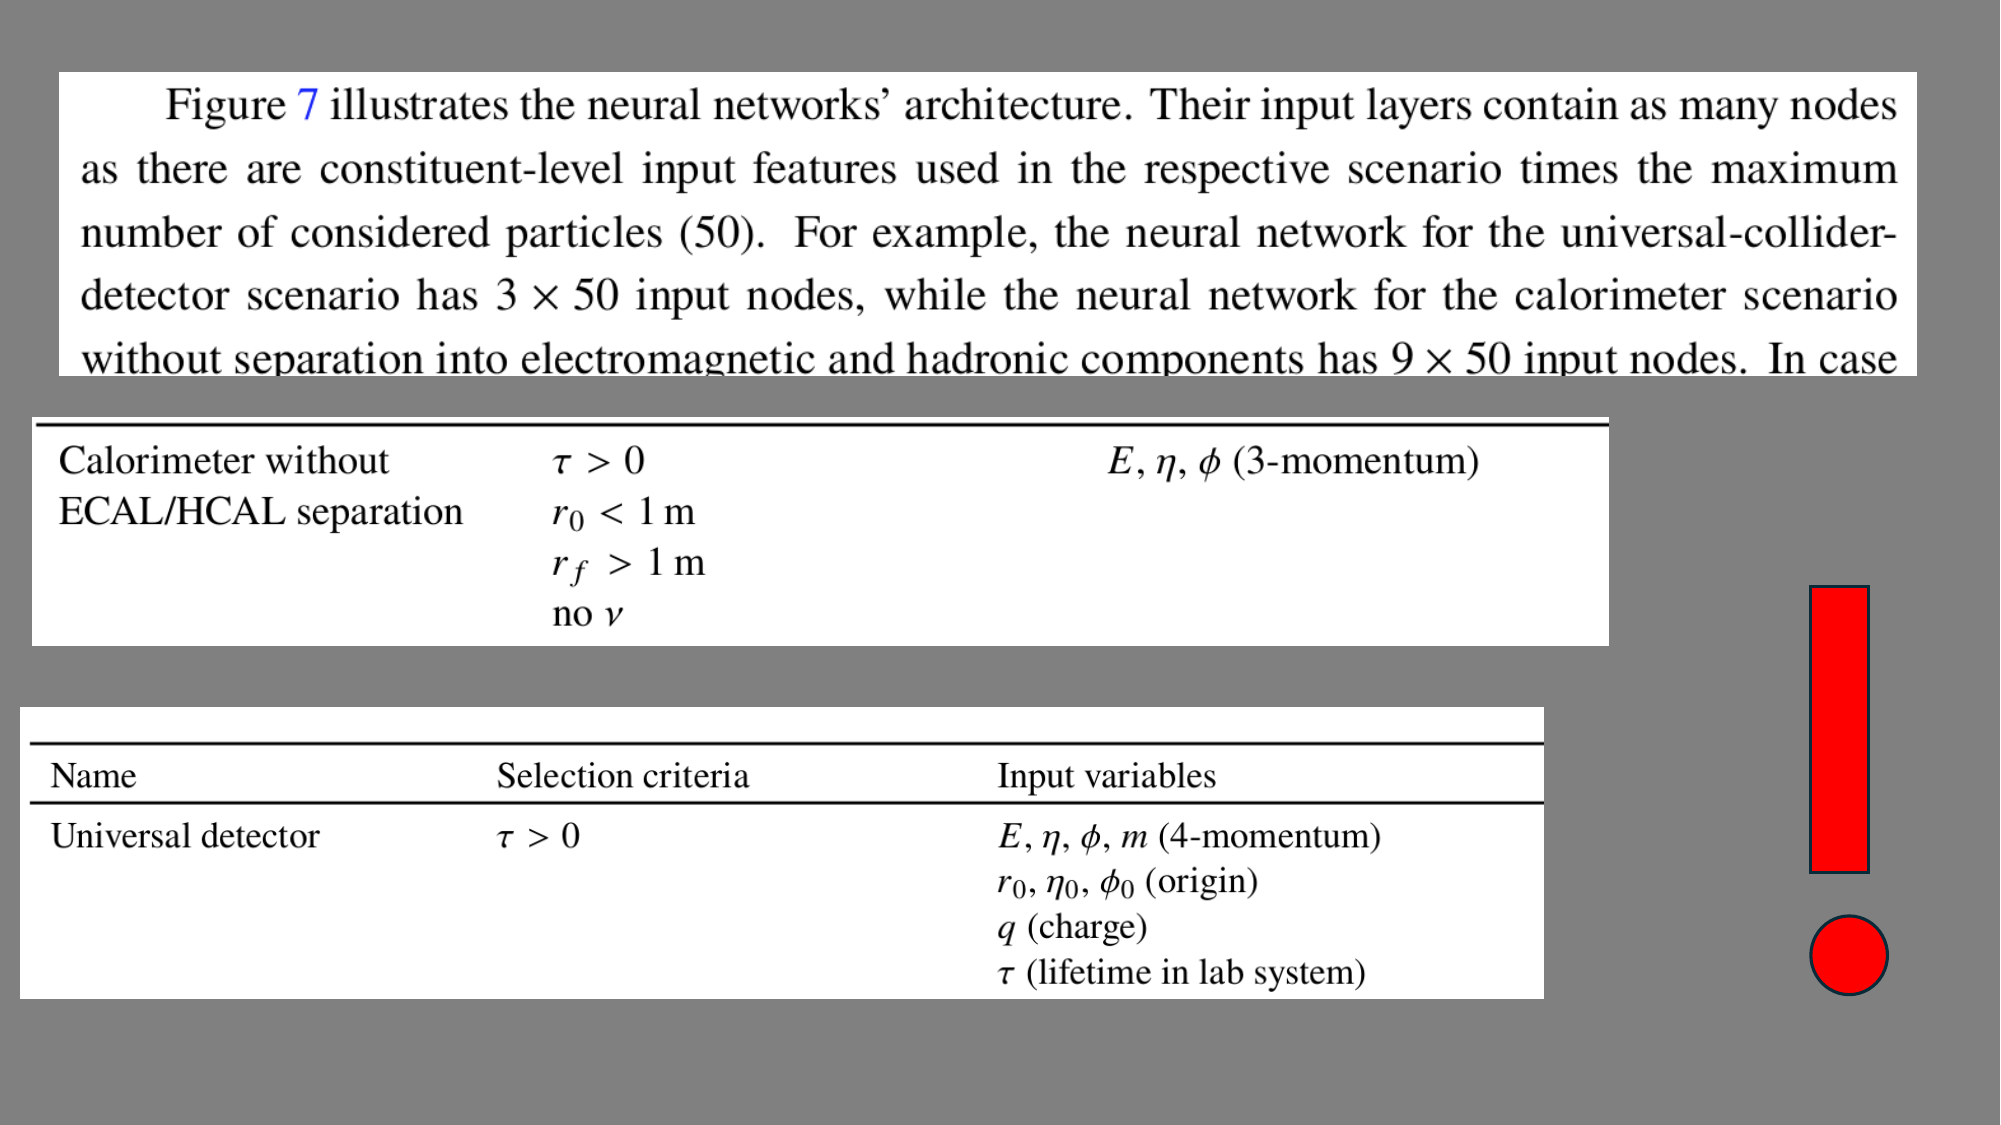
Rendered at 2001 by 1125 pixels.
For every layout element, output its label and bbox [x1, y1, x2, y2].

text_box [1809, 914, 1890, 997]
picture [32, 417, 1609, 647]
picture [19, 706, 1544, 1000]
picture [59, 72, 1918, 377]
text_box [1809, 585, 1870, 874]
